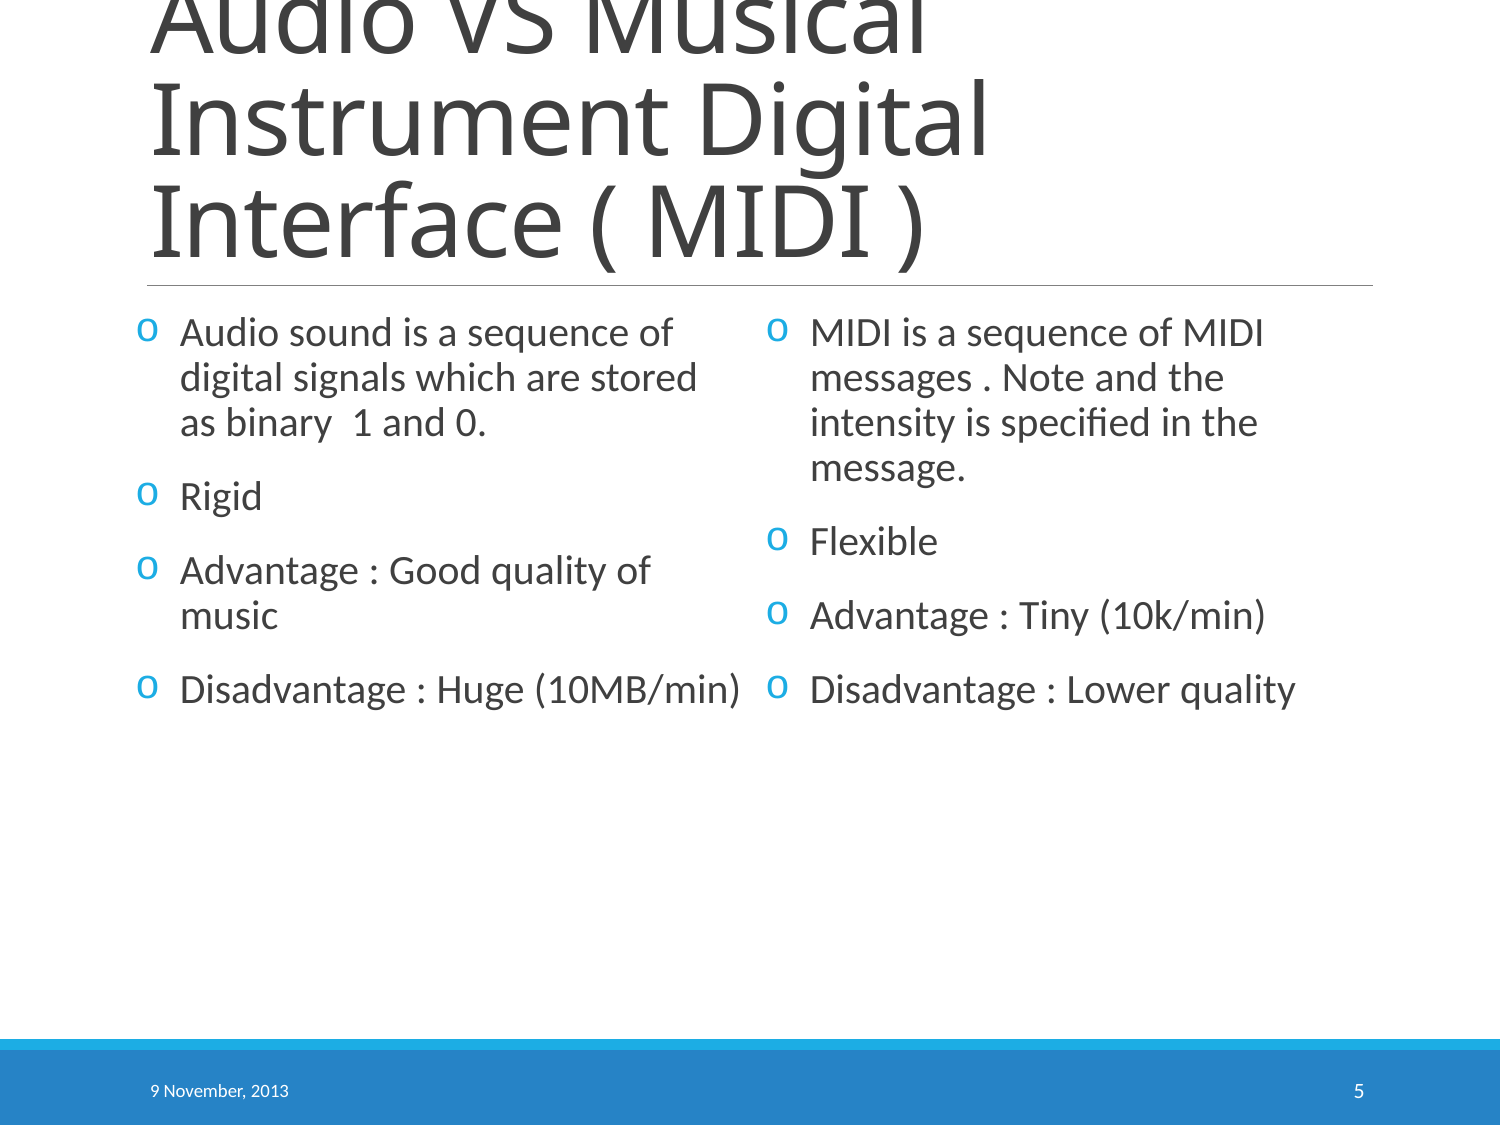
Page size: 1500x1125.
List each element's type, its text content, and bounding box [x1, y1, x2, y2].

slide_number 5 [1218, 1059, 1380, 1120]
list Audio sound is a sequence of digital signals which are stored as binary 1 and 0. Rigid Advantage : Good quality of music Disadvantage : Huge (10MB/min) [135, 302, 743, 963]
list MIDI is a sequence of MIDI messages . Note and the intensity is specified in the message. Flexible Advantage : Tiny (10k/min) Disadvantage : Lower quality [765, 302, 1373, 963]
title Audio VS Musical Instrument Digital Interface ( MIDI ) [135, 47, 1373, 285]
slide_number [135, 1059, 440, 1120]
